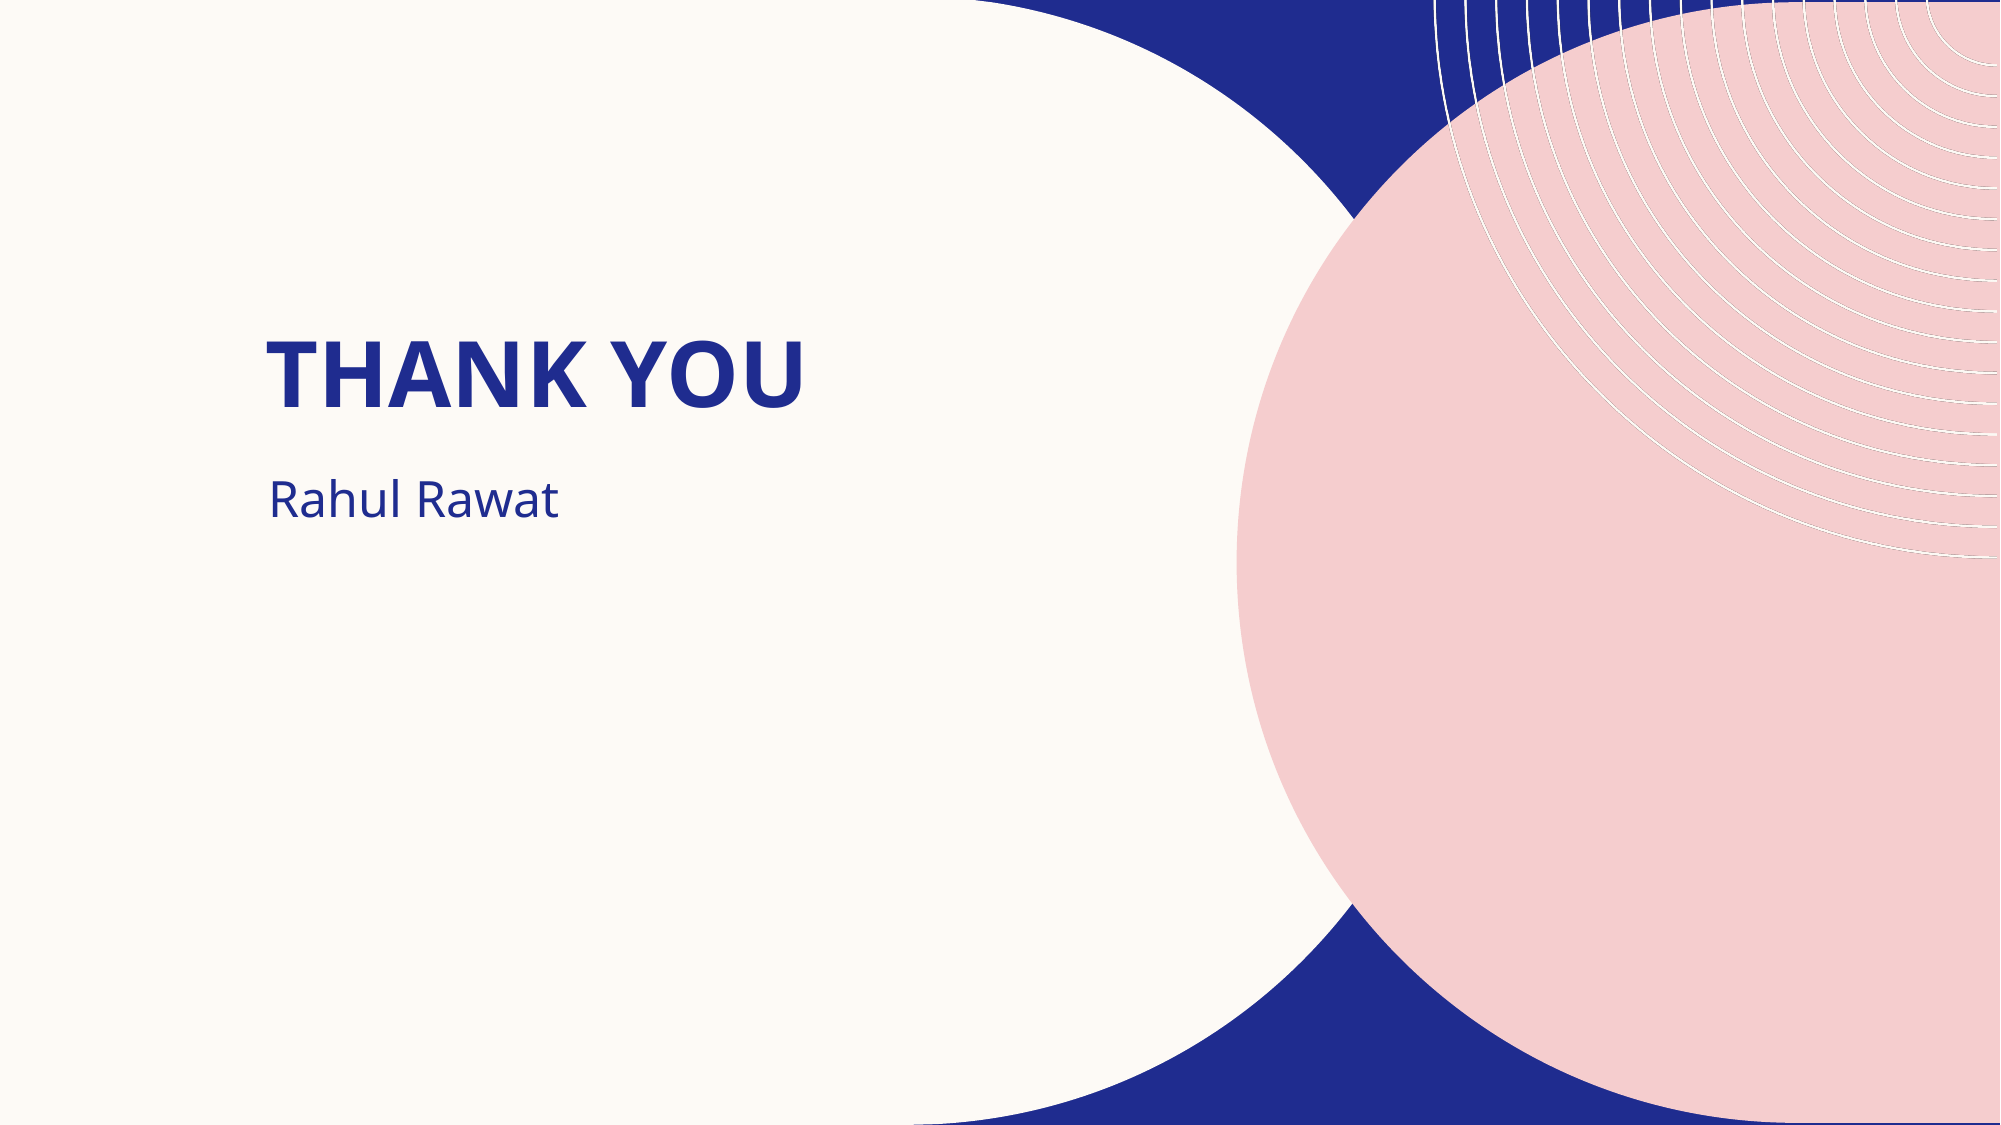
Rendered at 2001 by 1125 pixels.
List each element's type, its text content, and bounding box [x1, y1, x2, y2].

subtitle Rahul Rawat [253, 467, 938, 824]
picture [1433, 0, 1997, 559]
title THANK YOU [250, 323, 935, 434]
